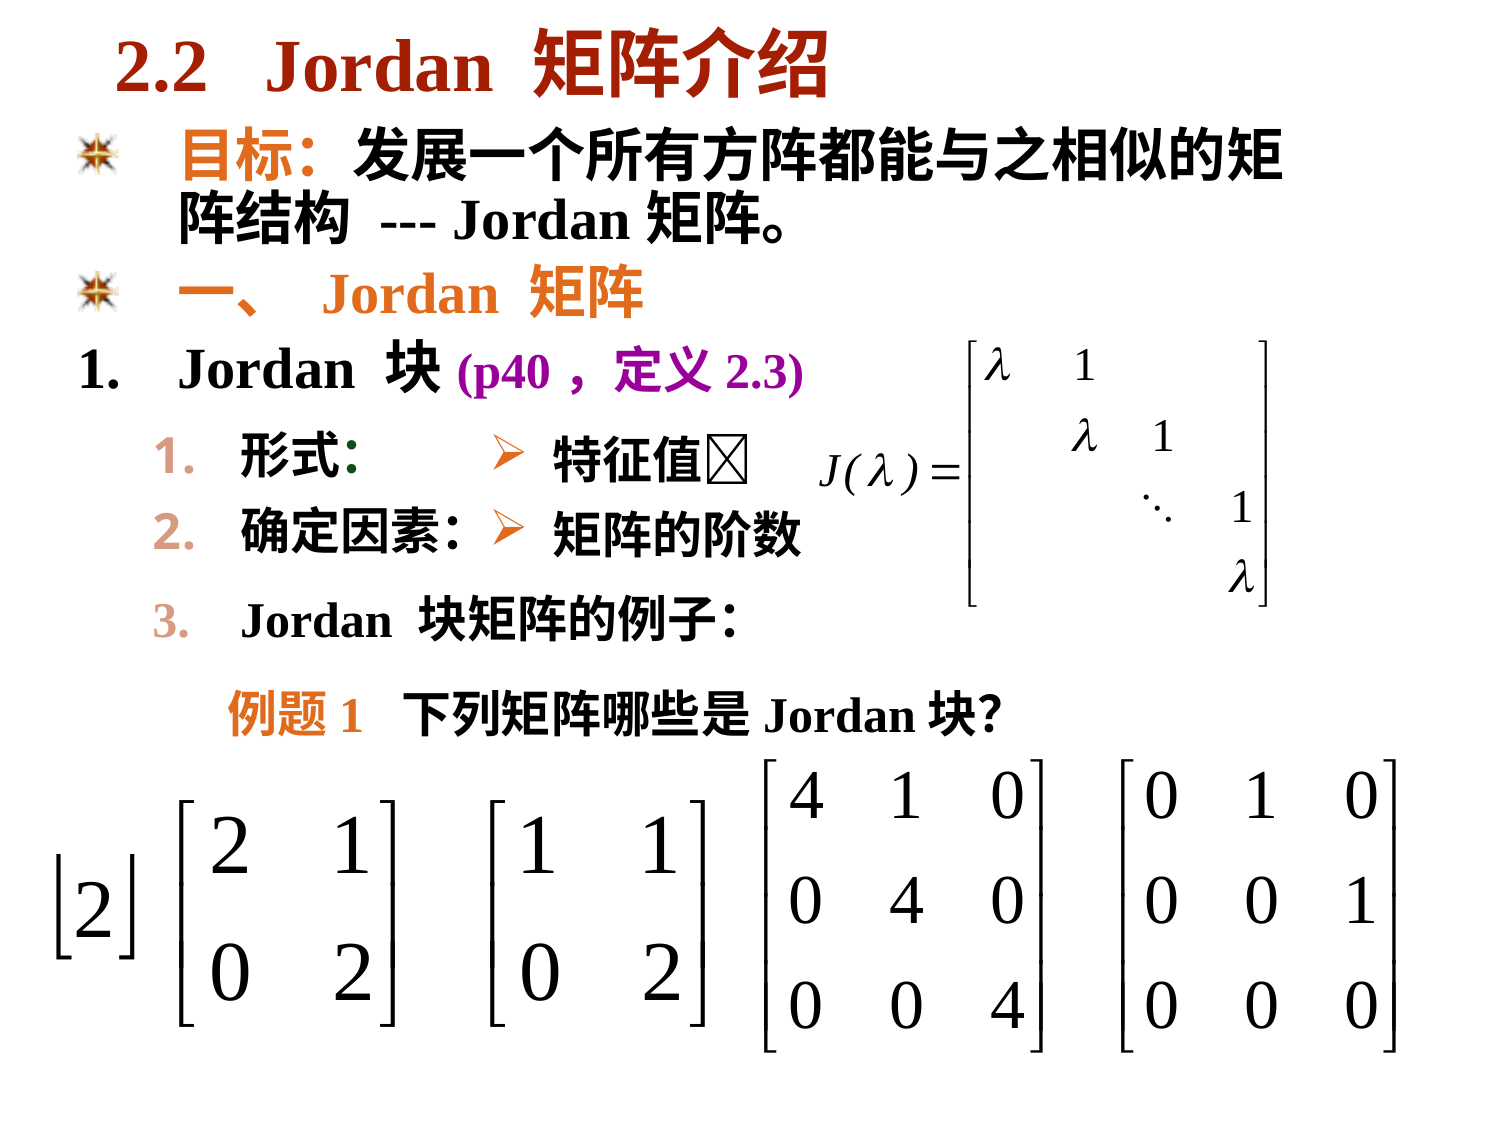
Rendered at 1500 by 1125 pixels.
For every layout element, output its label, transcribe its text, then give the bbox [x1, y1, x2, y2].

picture [77, 133, 119, 175]
text_box 特征值 矩阵的阶数 [474, 420, 803, 571]
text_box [40, 853, 146, 973]
list 目标：发展一个所有方阵都能与之相似的矩阵结构 --- Jordan矩阵。 一、 Jordan 矩阵 Jordan 块(p40，定义2.3) 形式： 确定因素： Jordan 块矩阵的例子： [62, 118, 1338, 669]
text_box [158, 786, 735, 1043]
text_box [747, 742, 1427, 1071]
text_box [808, 332, 1285, 616]
picture [77, 271, 119, 312]
title 2.2 Jordan 矩阵介绍 [99, 13, 1093, 114]
text_box 例题1 下列矩阵哪些是Jordan块？ [137, 656, 1046, 750]
